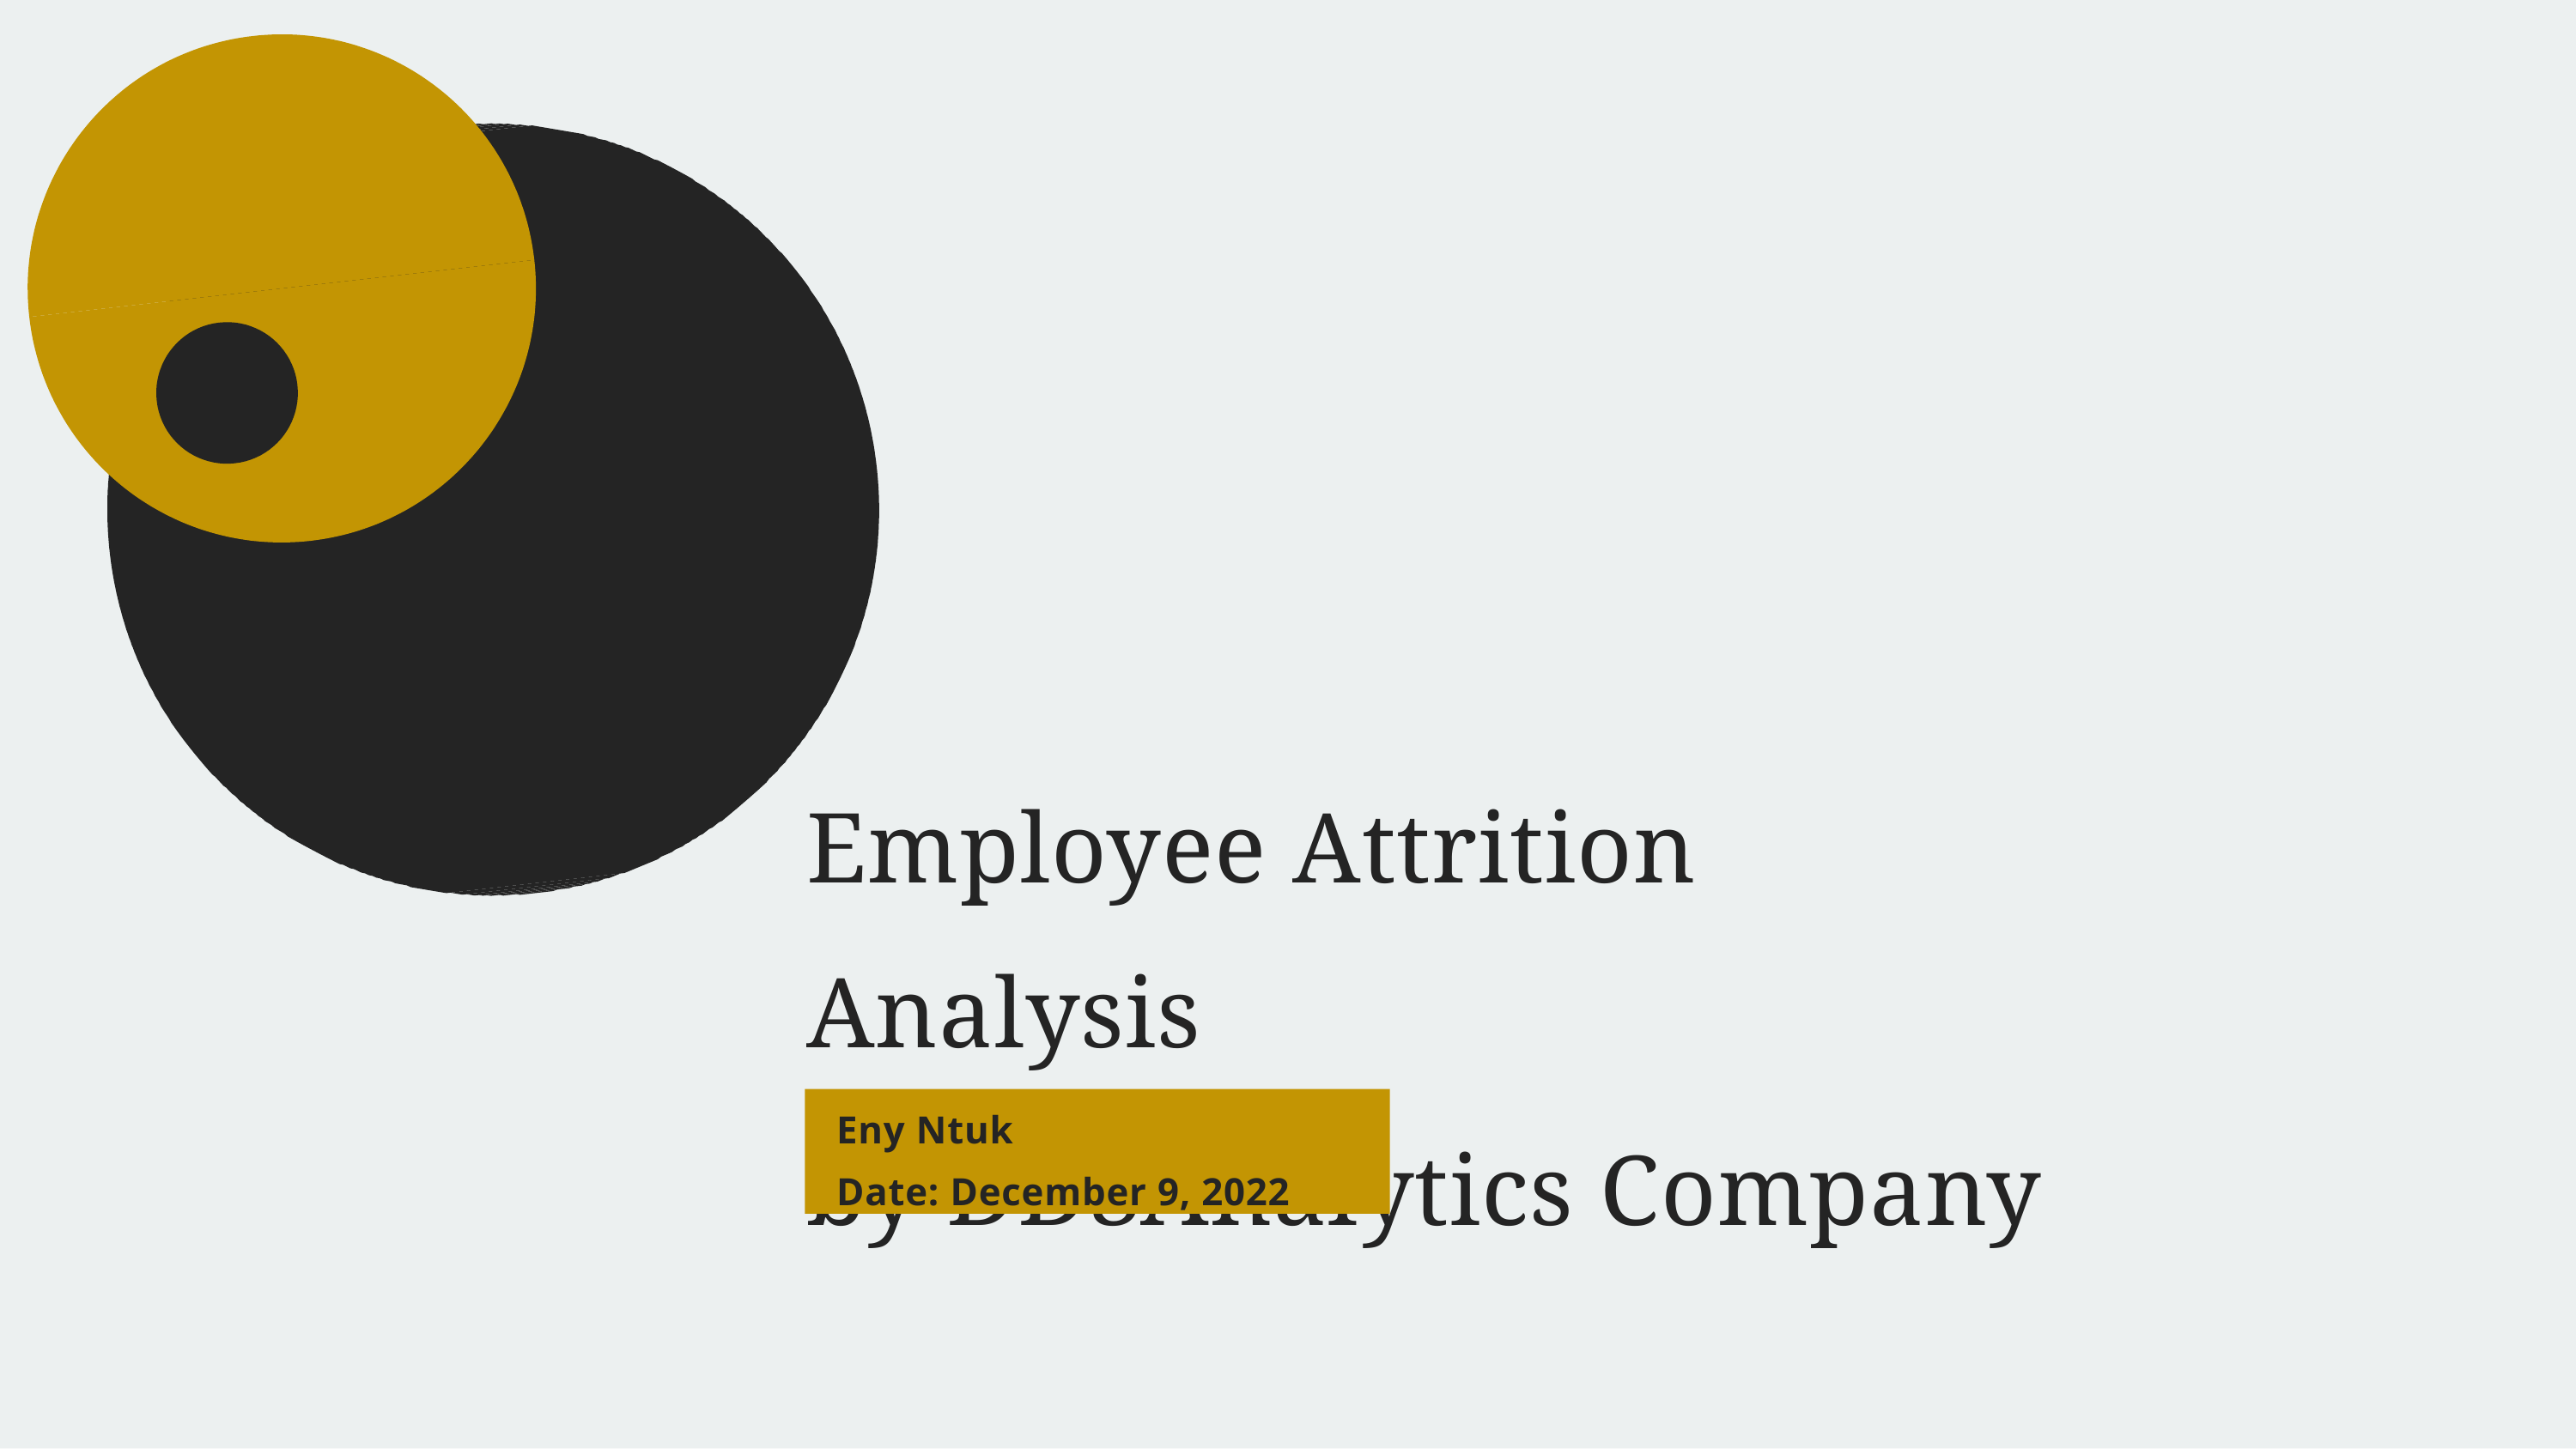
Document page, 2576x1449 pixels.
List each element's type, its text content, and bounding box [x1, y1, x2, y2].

text_box Employee Attrition Analysis by DDSAnalytics Company [805, 724, 2082, 1422]
text_box [156, 322, 298, 464]
text_box [107, 123, 879, 896]
text_box Eny Ntuk Date: December 9, 2022 [805, 1088, 1390, 1214]
text_box [27, 34, 537, 543]
